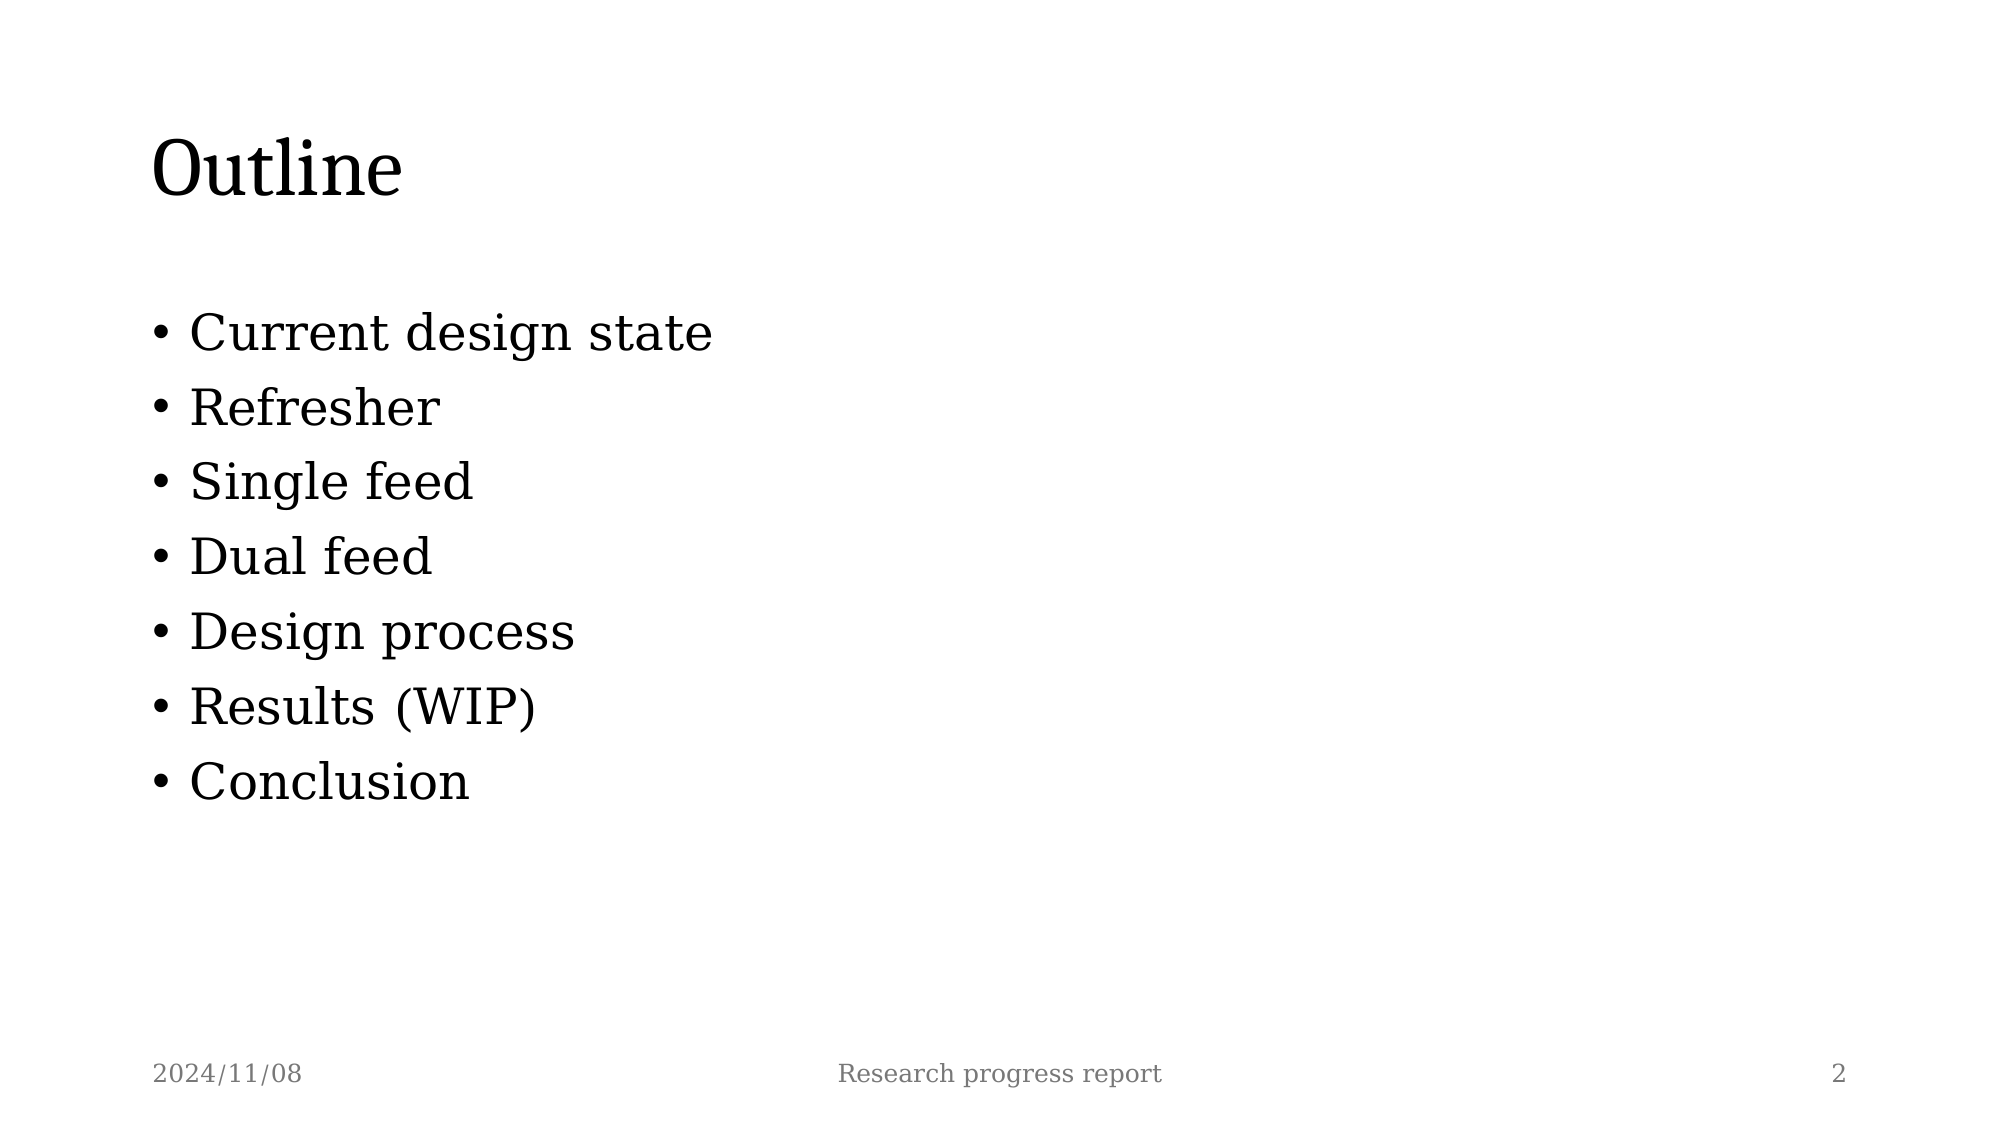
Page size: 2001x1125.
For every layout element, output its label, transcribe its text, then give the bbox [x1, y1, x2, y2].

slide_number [137, 1042, 588, 1103]
title Outline [137, 59, 1863, 278]
footer Research progress report [662, 1042, 1338, 1103]
list Current design state Refresher Single feed Dual feed Design process Results (WIP) Conclusion [137, 299, 1863, 1014]
slide_number 2 [1412, 1042, 1863, 1103]
